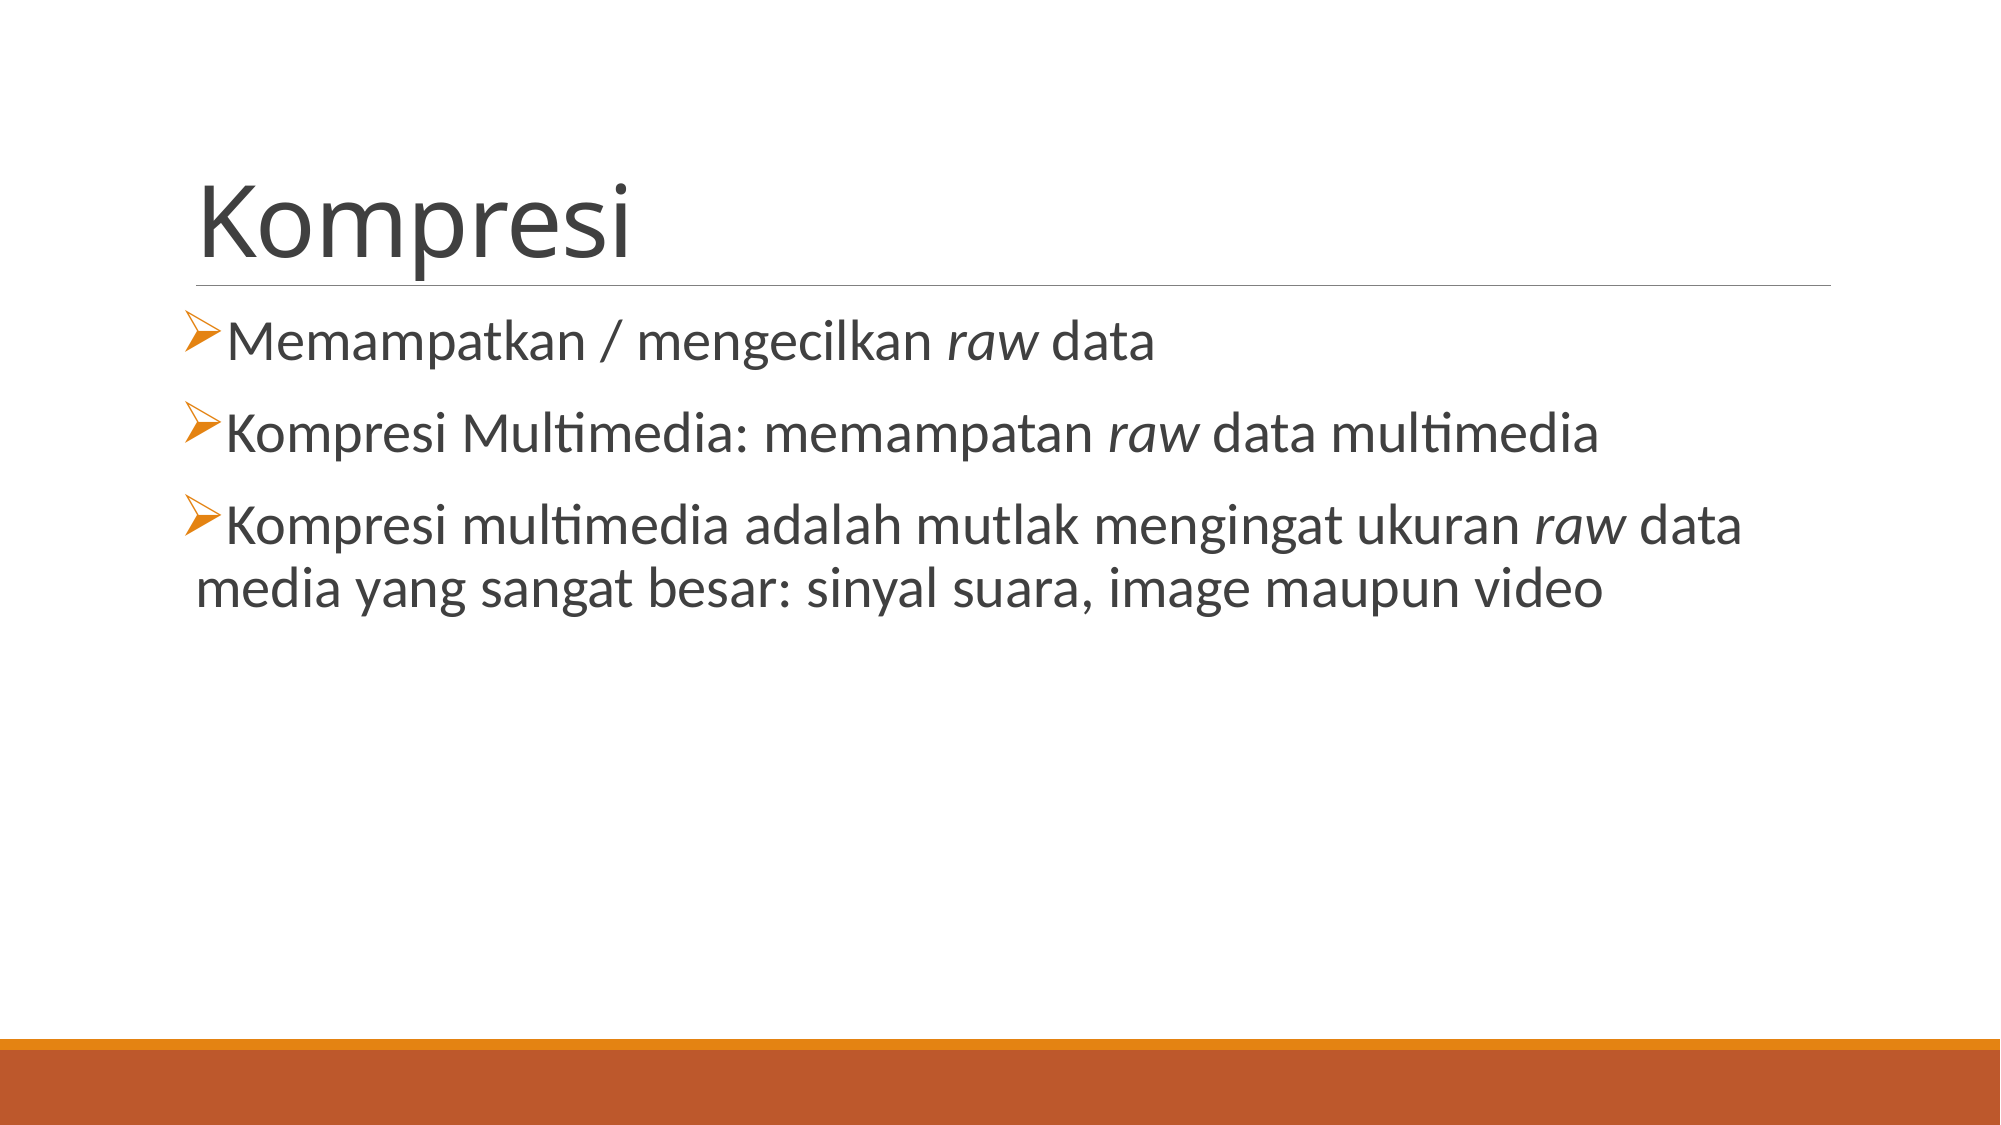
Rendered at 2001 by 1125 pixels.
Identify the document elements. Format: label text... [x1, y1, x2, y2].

title Kompresi [180, 47, 1830, 285]
list Memampatkan / mengecilkan raw data Kompresi Multimedia: memampatan raw data multimedia Kompresi multimedia adalah mutlak mengingat ukuran raw data media yang sangat besar: sinyal suara, image maupun video [180, 302, 1830, 963]
